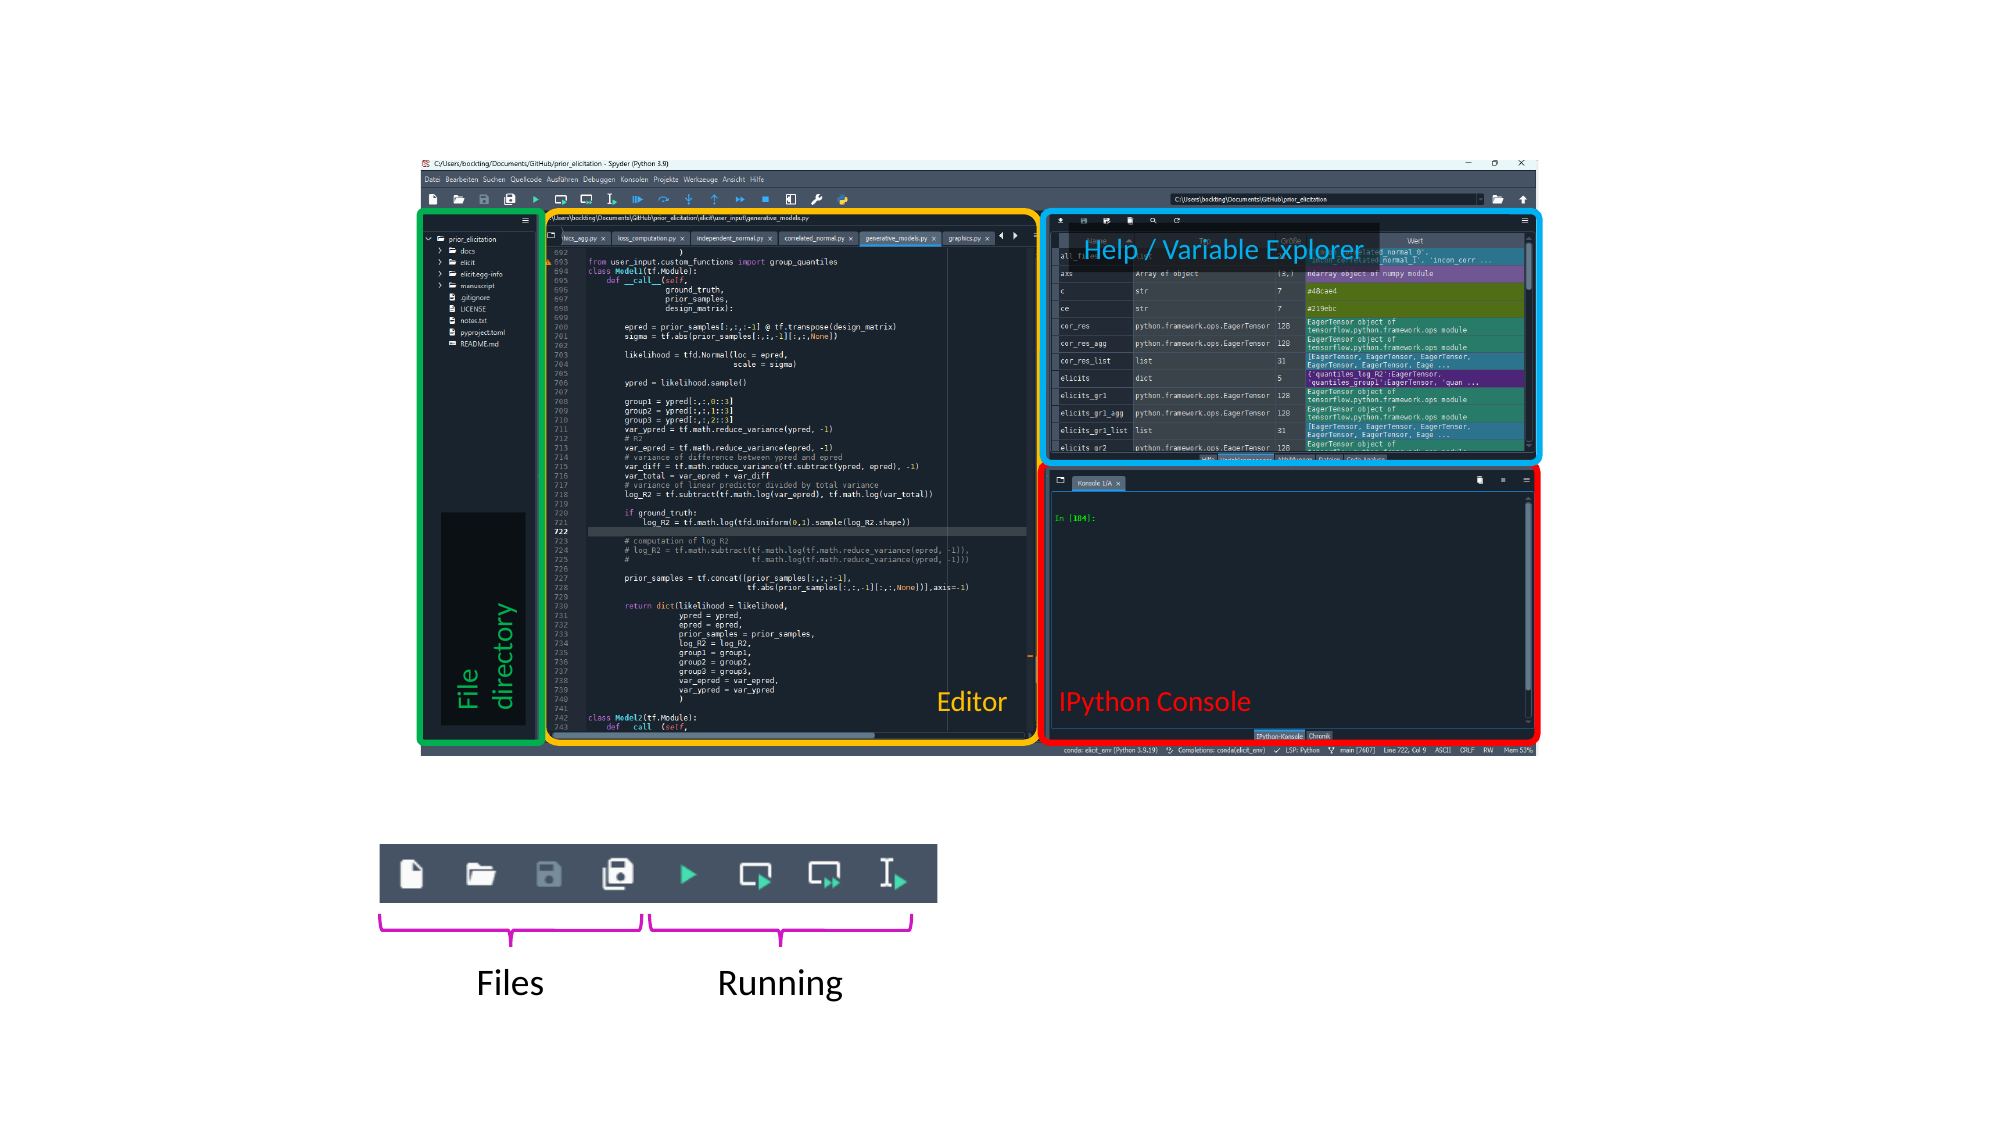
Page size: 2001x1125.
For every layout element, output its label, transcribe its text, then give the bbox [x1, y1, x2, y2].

picture [379, 844, 938, 903]
picture [420, 160, 1539, 756]
text_box Running [702, 950, 859, 1010]
picture [1047, 215, 1536, 459]
text_box [378, 913, 644, 947]
text_box [647, 913, 914, 947]
text_box Files [461, 950, 560, 1010]
